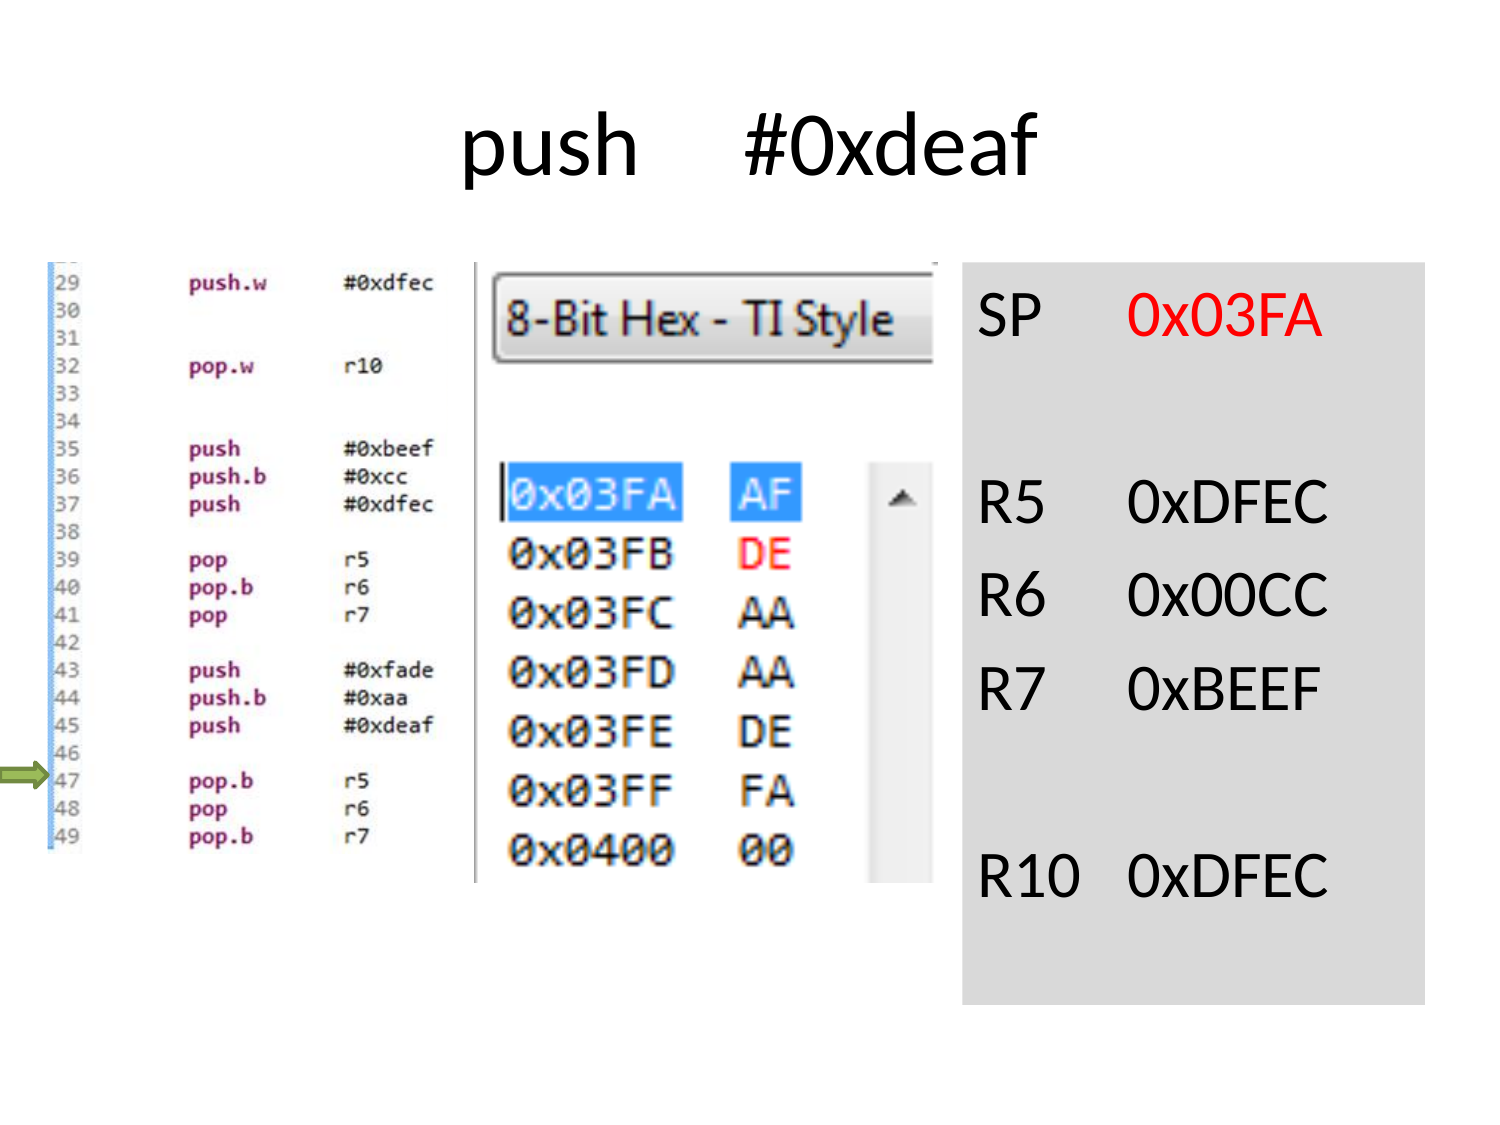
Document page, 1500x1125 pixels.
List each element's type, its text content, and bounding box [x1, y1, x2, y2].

text_box SP 0x03FA R5 0xDFEC R6 0x00CC R7 0xBEEF R10 0xDFEC [962, 262, 1425, 1005]
picture [474, 262, 938, 884]
title push #0xdeaf [75, 45, 1425, 233]
picture [47, 262, 448, 854]
text_box [0, 760, 42, 790]
